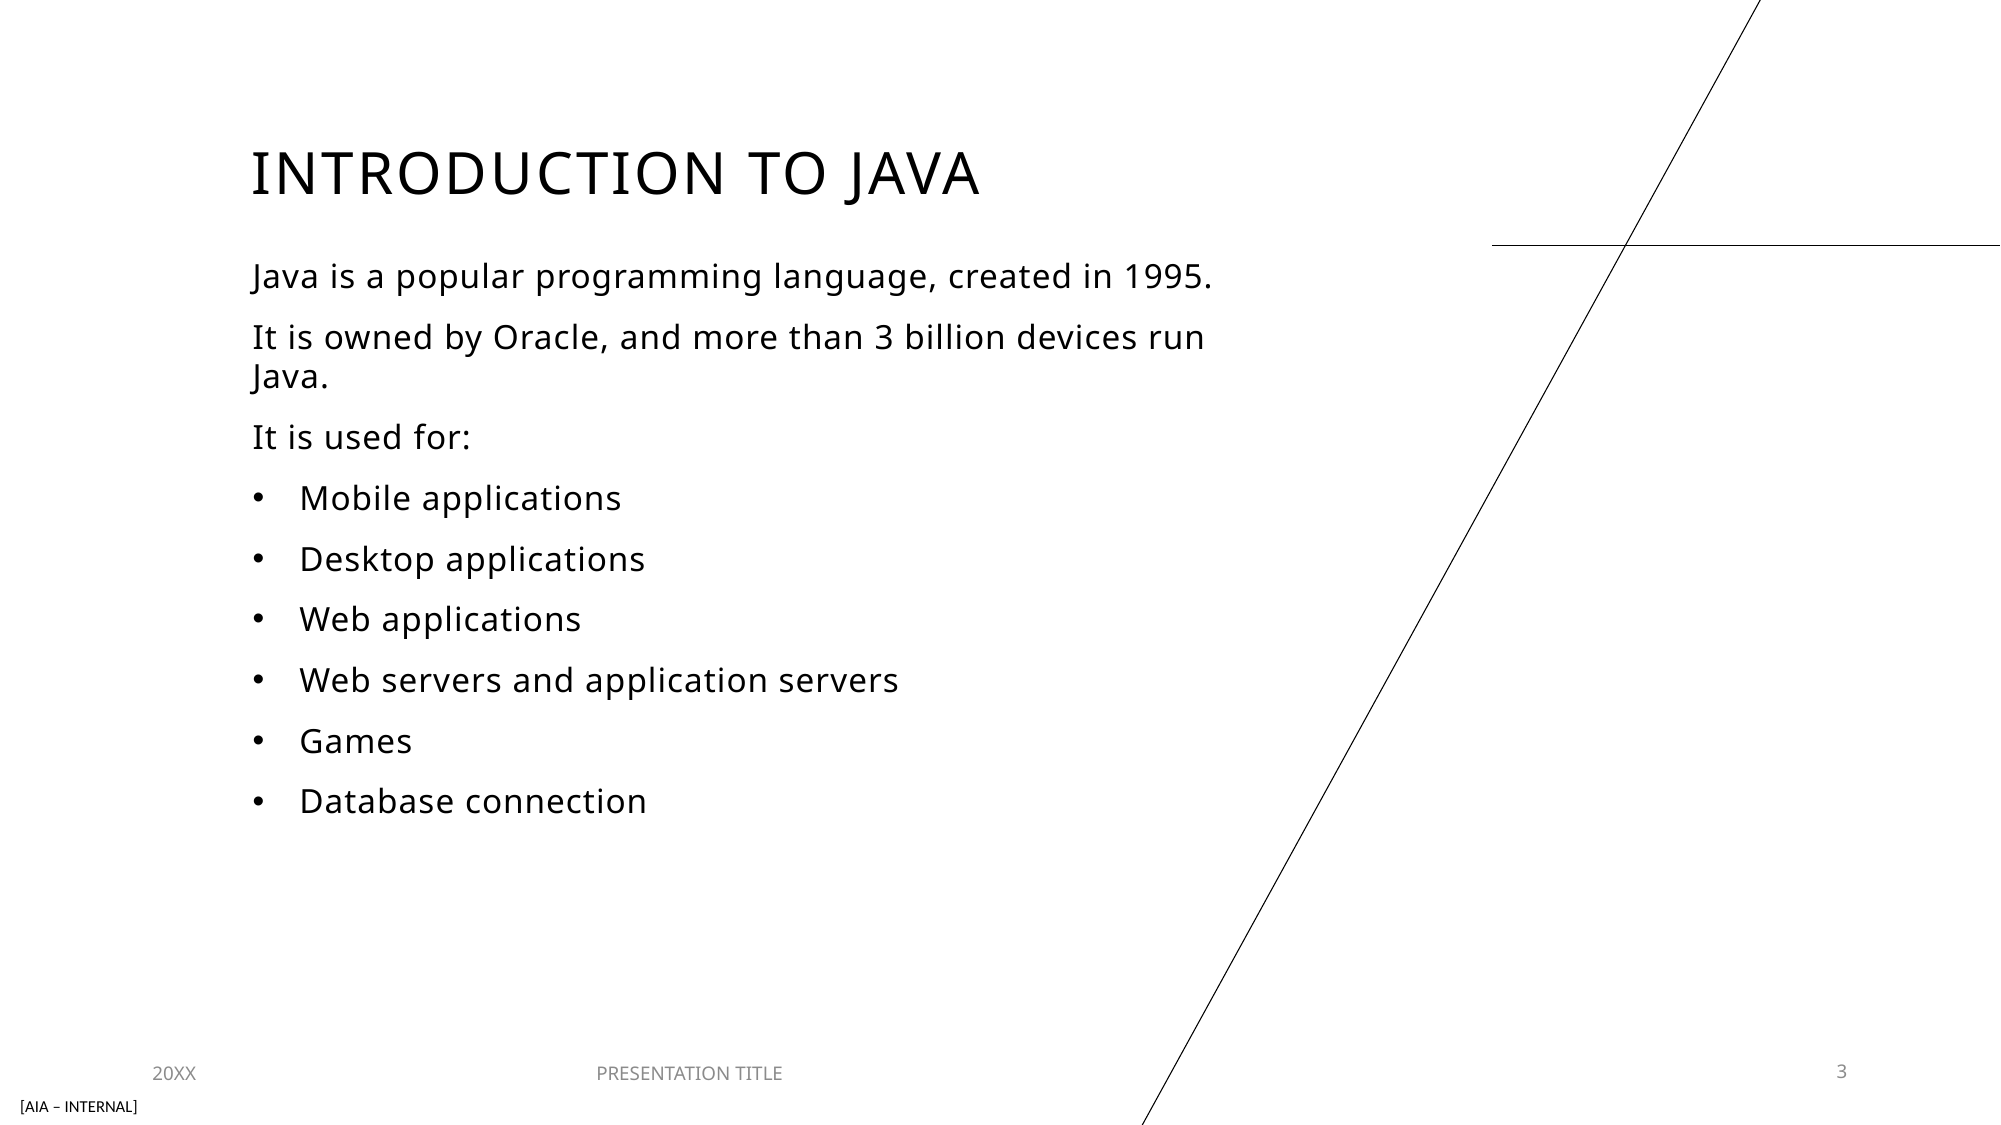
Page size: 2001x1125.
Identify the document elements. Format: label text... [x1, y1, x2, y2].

footer PRESENTATION TITLE [404, 1042, 975, 1103]
list Java is a popular programming language, created in 1995. It is owned by Oracle, and more than 3 billion devices run Java. It is used for: Mobile applications Desktop applications Web applications Web servers and application servers Games Database connection [237, 247, 1249, 874]
slide_number 3 [1412, 1042, 1863, 1103]
title INTRODUCTION to Java [236, 16, 1075, 215]
slide_number 20XX [137, 1042, 338, 1103]
